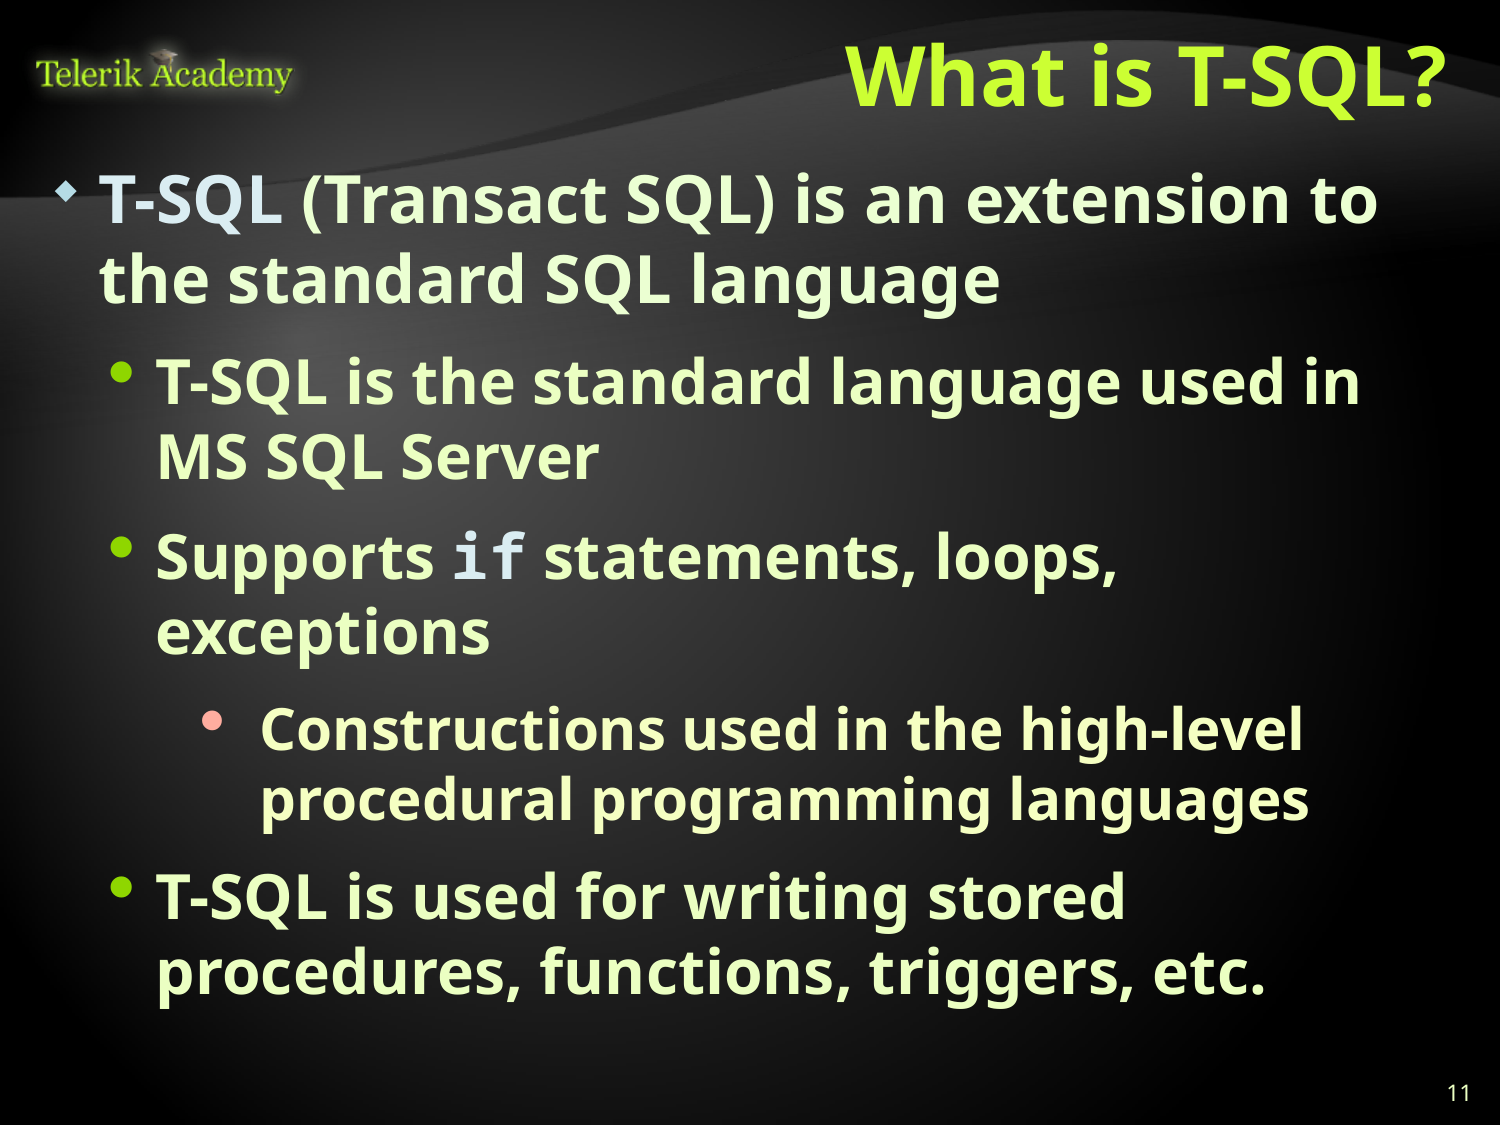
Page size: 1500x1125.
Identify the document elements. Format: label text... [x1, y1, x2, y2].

title What is T-SQL? [300, 12, 1463, 149]
list T-SQL (Transact SQL) is an extension to the standard SQL language T-SQL is the standard language used in MS SQL Server Supports if statements, loops, exceptions Constructions used in the high-level procedural programming languages T-SQL is used for writing stored procedures, functions, triggers, etc. [37, 149, 1463, 1100]
slide_number 11 [1412, 1074, 1488, 1113]
picture [0, 0, 1500, 1125]
